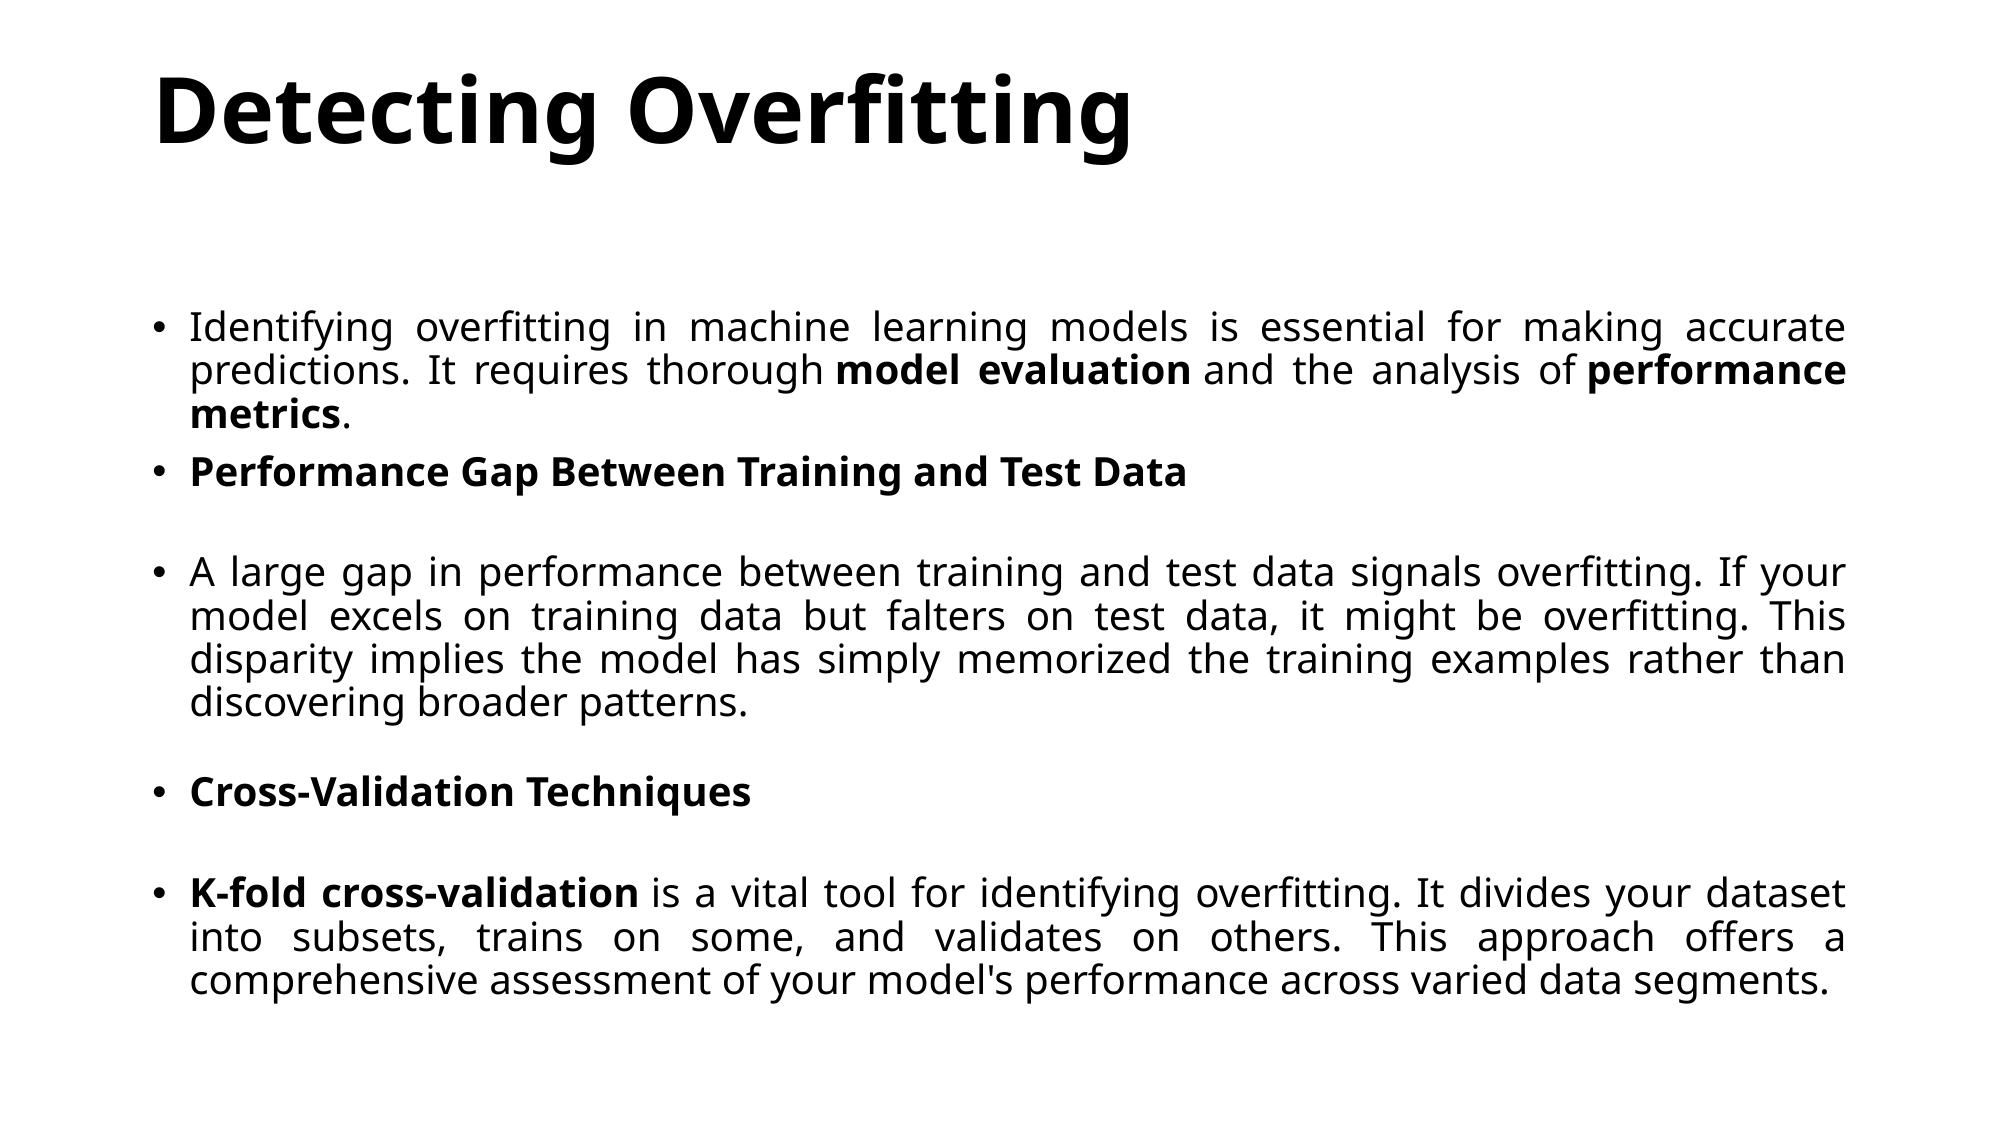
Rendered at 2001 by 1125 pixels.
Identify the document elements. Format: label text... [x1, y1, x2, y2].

list Identifying overfitting in machine learning models is essential for making accurate predictions. It requires thorough model evaluation and the analysis of performance metrics. Performance Gap Between Training and Test Data A large gap in performance between training and test data signals overfitting. If your model excels on training data but falters on test data, it might be overfitting. This disparity implies the model has simply memorized the training examples rather than discovering broader patterns. Cross-Validation Techniques K-fold cross-validation is a vital tool for identifying overfitting. It divides your dataset into subsets, trains on some, and validates on others. This approach offers a comprehensive assessment of your model's performance across varied data segments. [137, 299, 1863, 1014]
title Detecting Overfitting [137, 59, 1863, 278]
